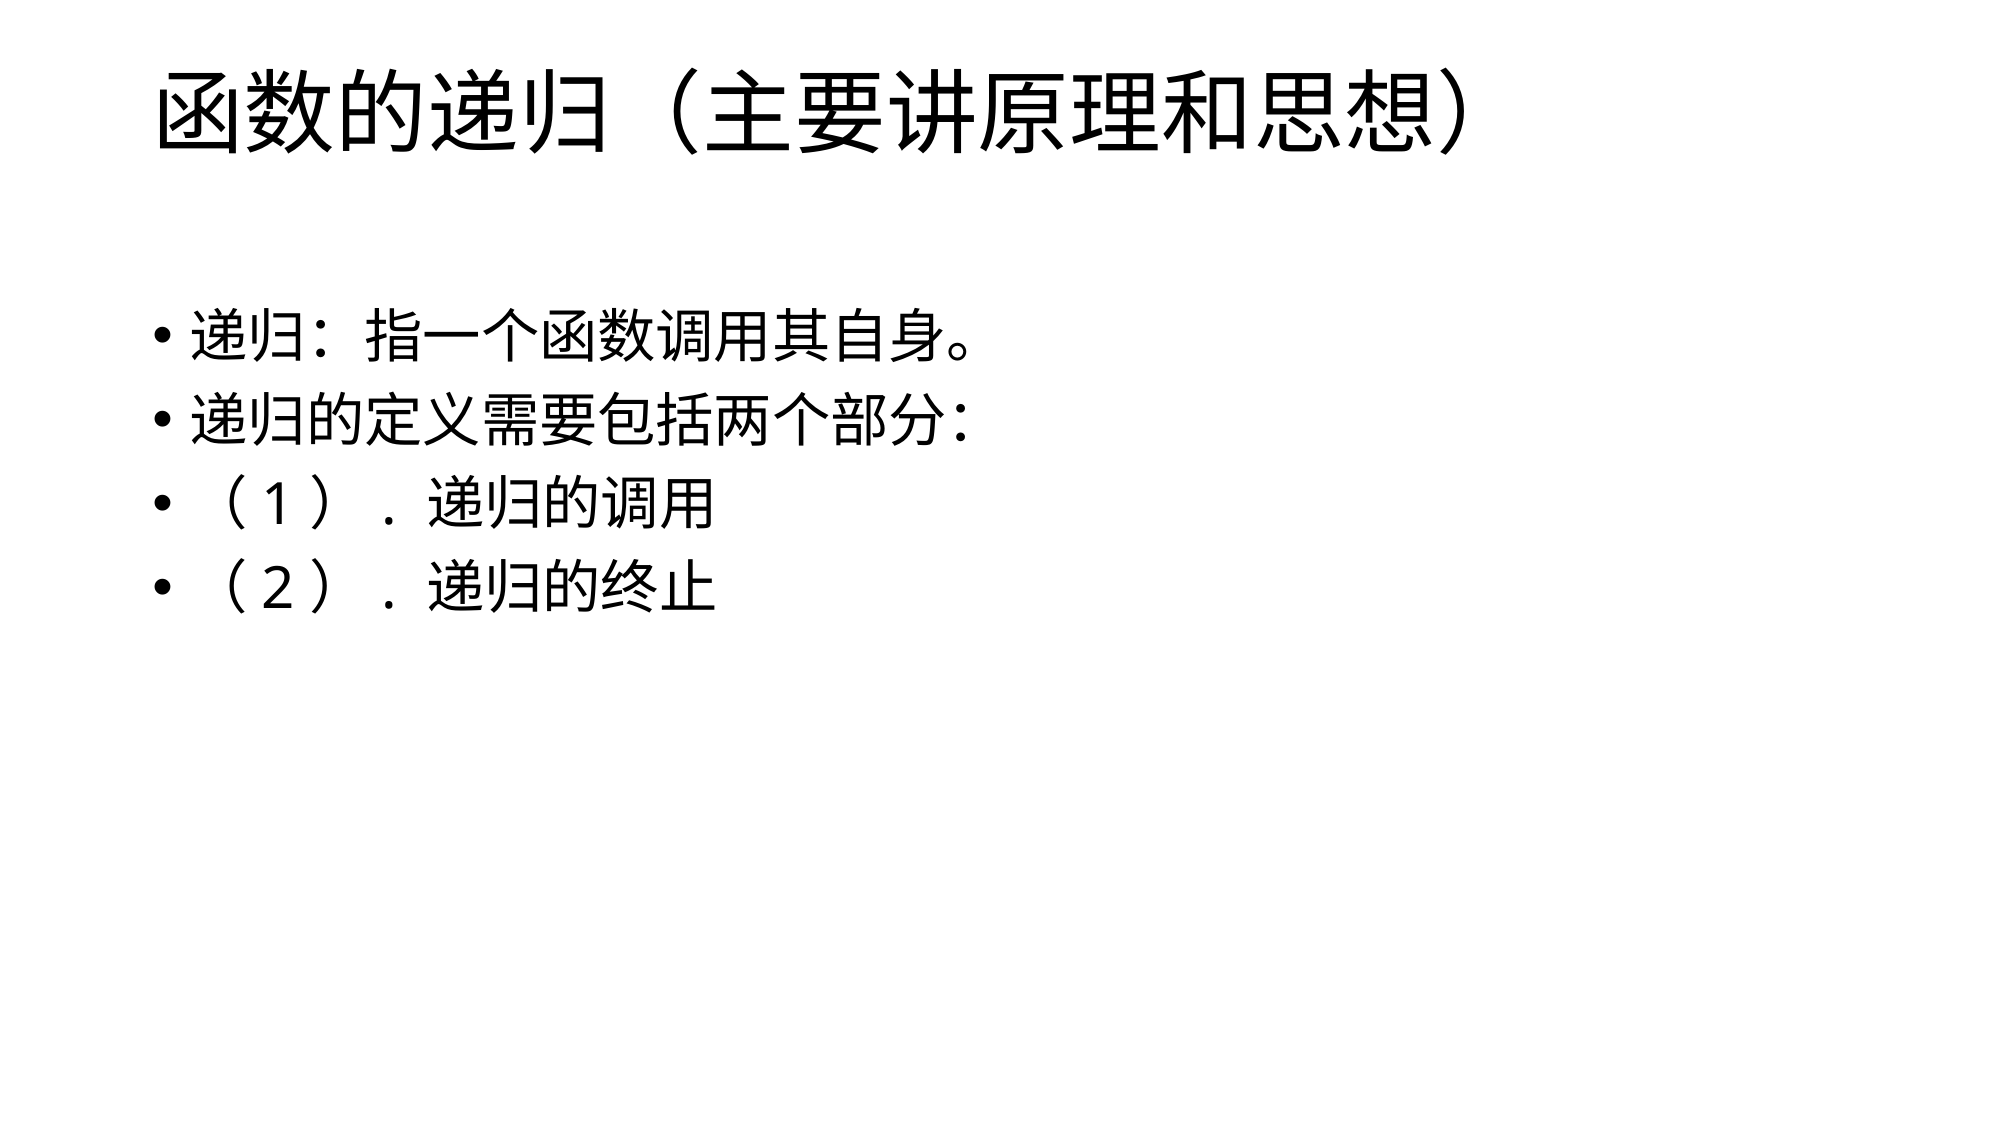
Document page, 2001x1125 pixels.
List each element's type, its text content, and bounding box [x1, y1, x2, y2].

list 递归：指一个函数调用其自身。 递归的定义需要包括两个部分： （1）. 递归的调用 （2）. 递归的终止 [137, 299, 1863, 1014]
title 函数的递归（主要讲原理和思想） [137, 59, 1863, 278]
